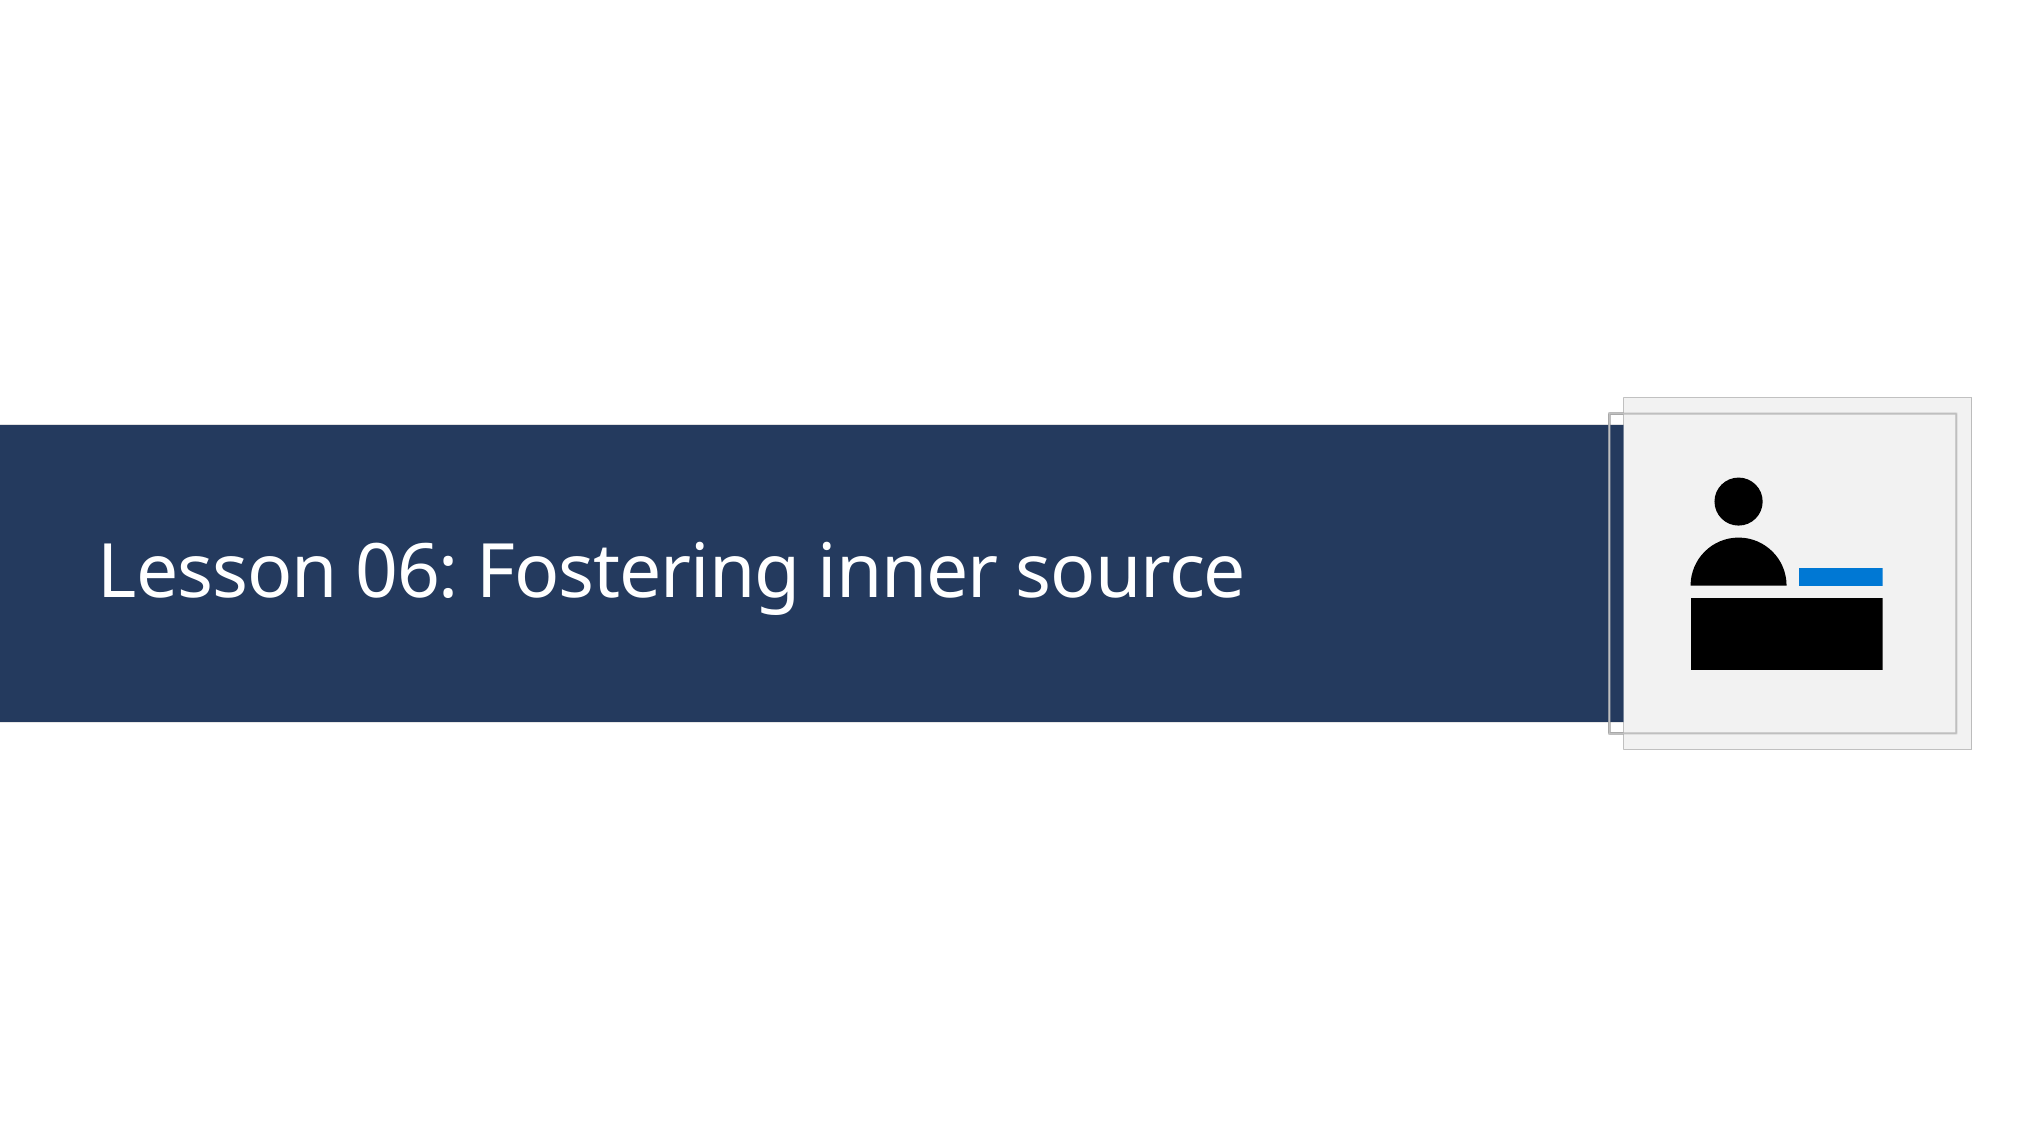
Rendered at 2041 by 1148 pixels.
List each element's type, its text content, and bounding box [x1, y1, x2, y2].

title Lesson 06: Fostering inner source [97, 531, 1586, 616]
picture [0, 0, 2041, 1148]
